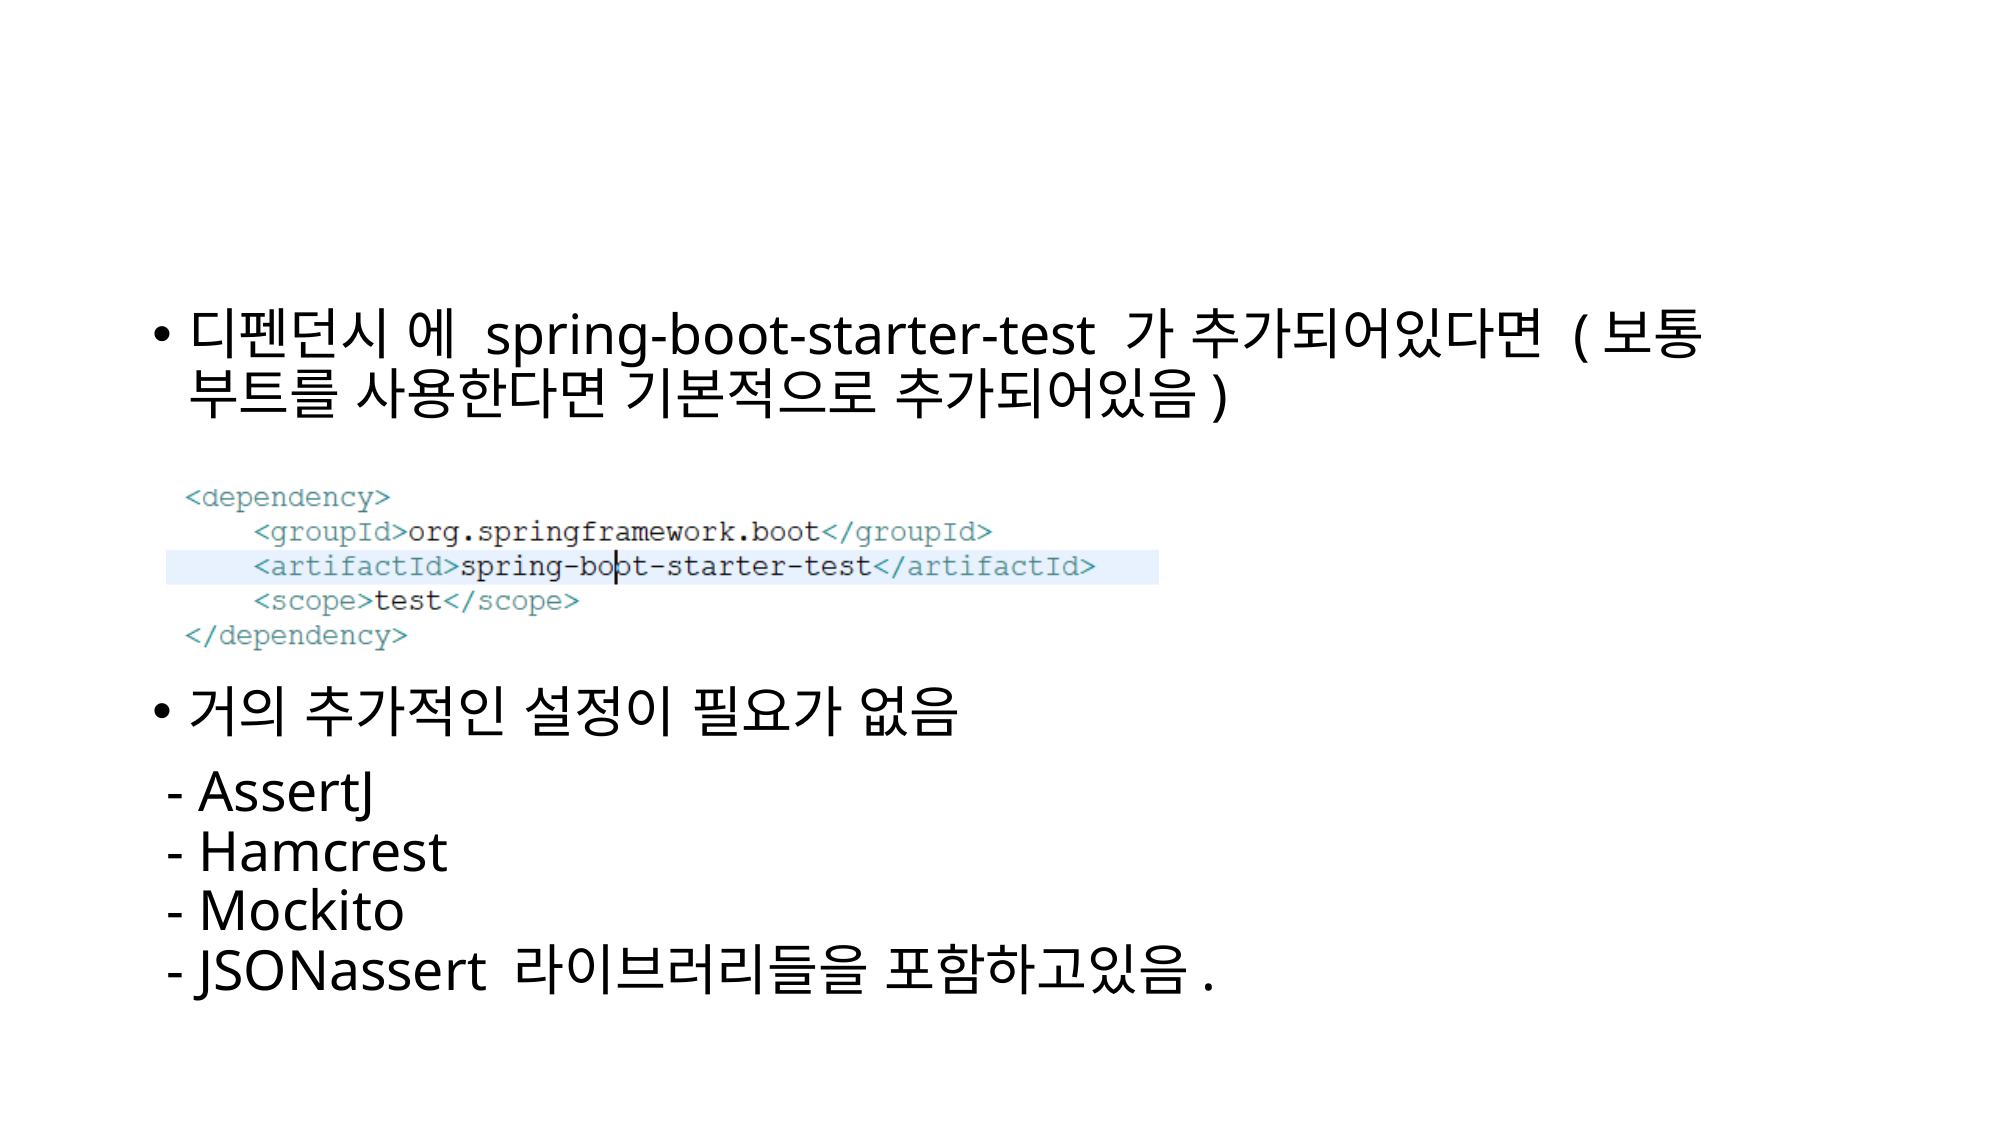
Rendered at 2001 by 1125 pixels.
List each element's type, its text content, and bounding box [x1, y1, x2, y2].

list 디펜던시 에 spring-boot-starter-test 가 추가되어있다면 (보통 부트를 사용한다면 기본적으로 추가되어있음) 거의 추가적인 설정이 필요가 없음 - AssertJ - Hamcrest - Mockito - JSONassert 라이브러리들을 포함하고있음. [137, 299, 1863, 1014]
picture [166, 489, 1159, 657]
